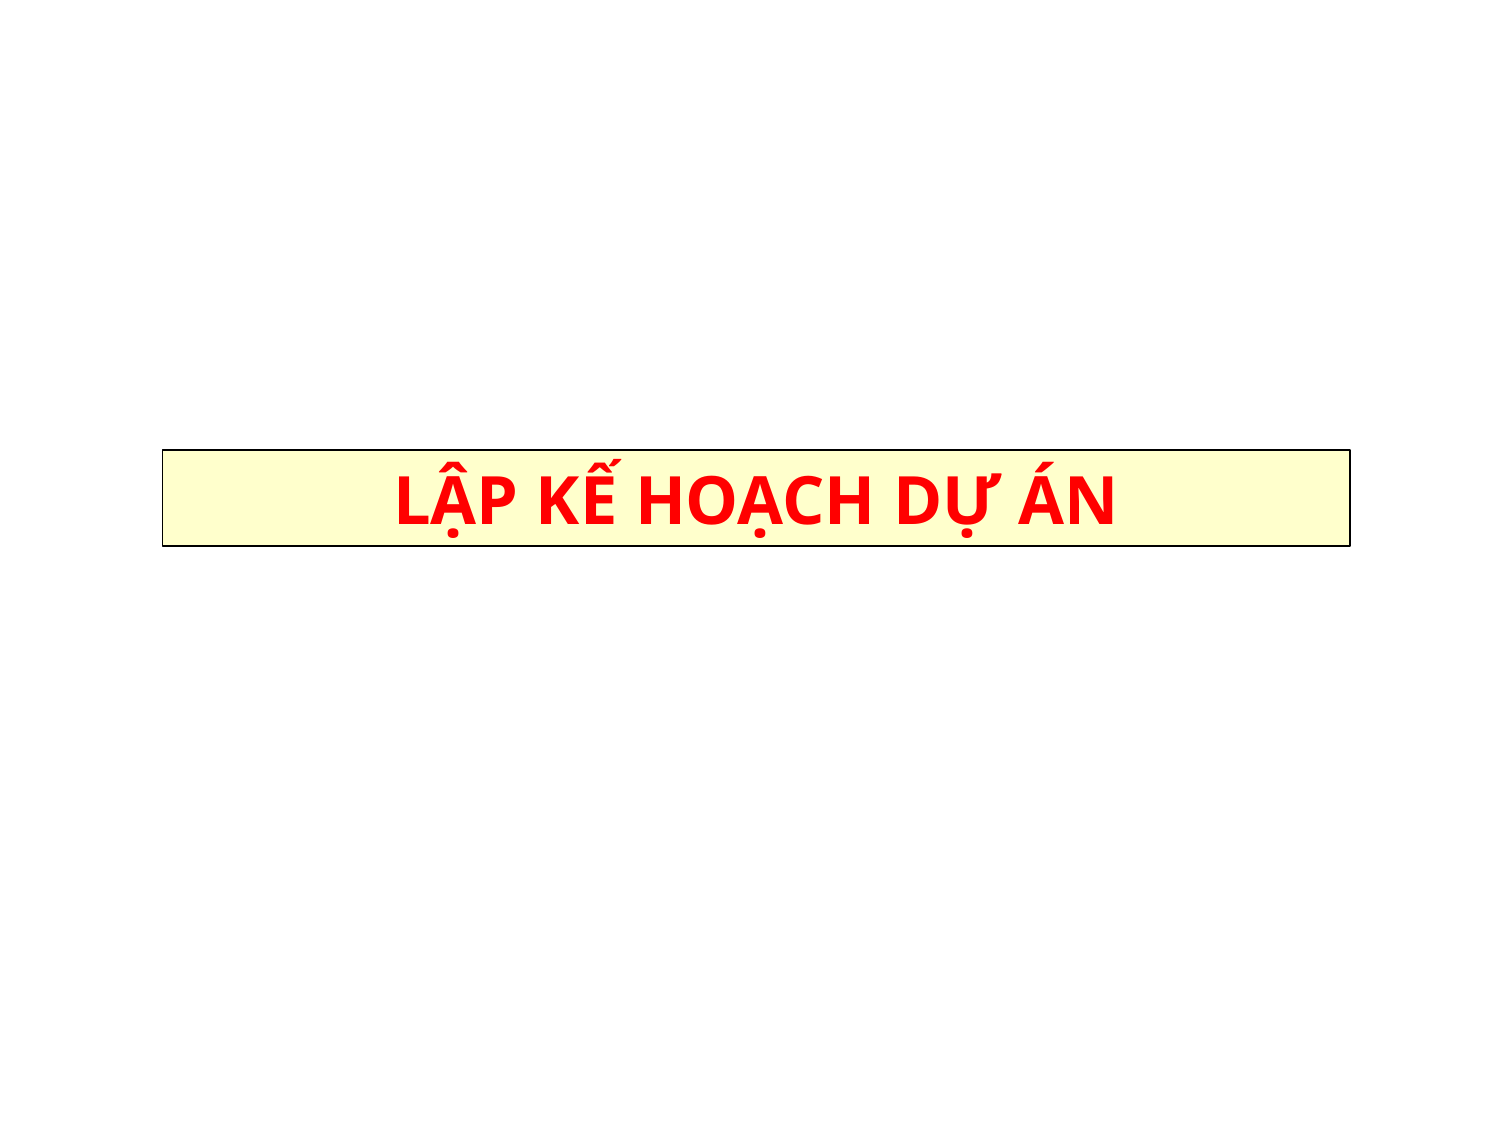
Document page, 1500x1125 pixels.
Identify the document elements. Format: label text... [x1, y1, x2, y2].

text_box LẬP KẾ HOẠCH DỰ ÁN [162, 450, 1350, 546]
